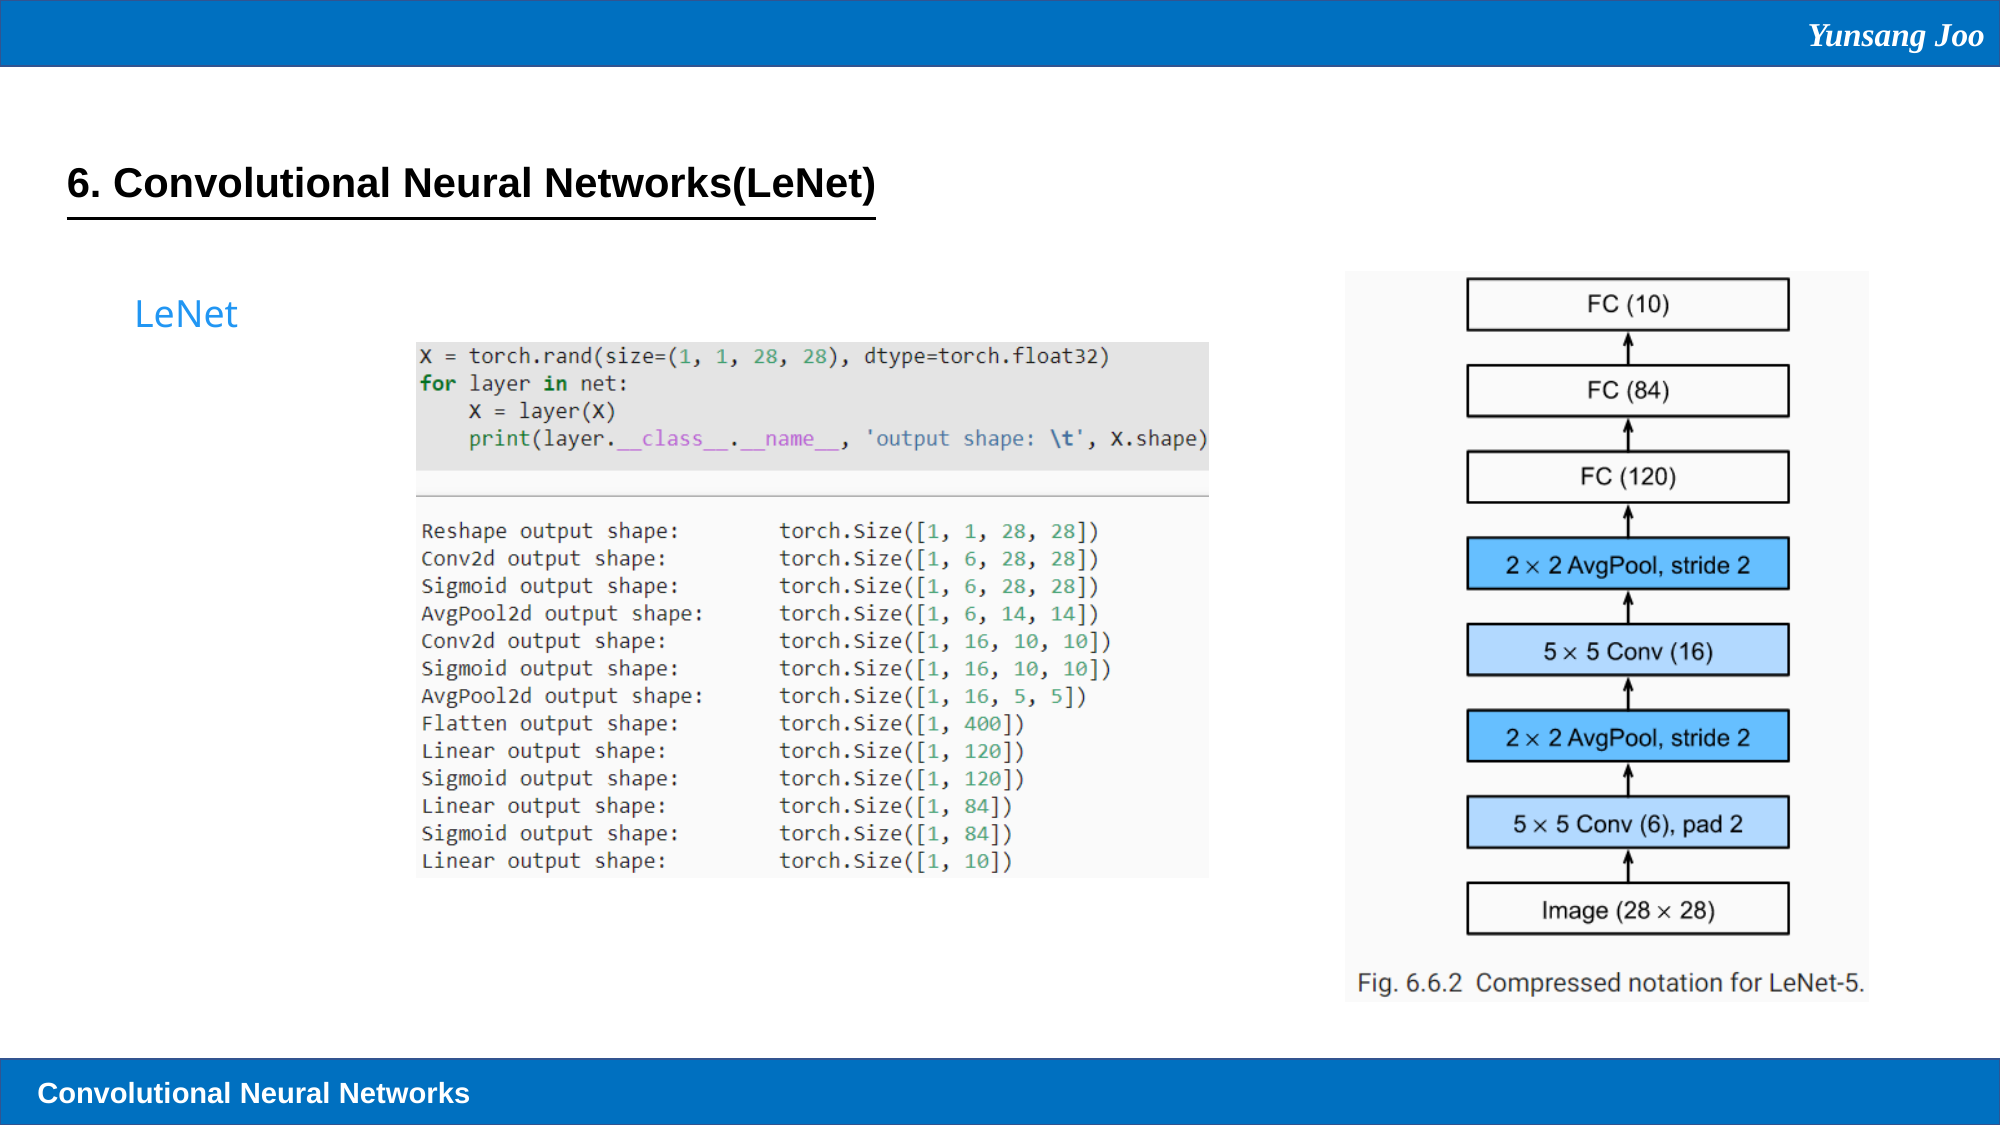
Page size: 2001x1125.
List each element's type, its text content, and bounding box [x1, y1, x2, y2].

picture [416, 342, 1209, 878]
text_box LeNet [119, 282, 1123, 343]
text_box Convolutional Neural Networks [22, 1066, 486, 1117]
text_box 6. Convolutional Neural Networks(LeNet) [52, 148, 1346, 214]
picture [1345, 271, 1869, 1002]
text_box Yunsang Joo [0, 0, 2000, 67]
text_box [0, 1058, 2000, 1125]
